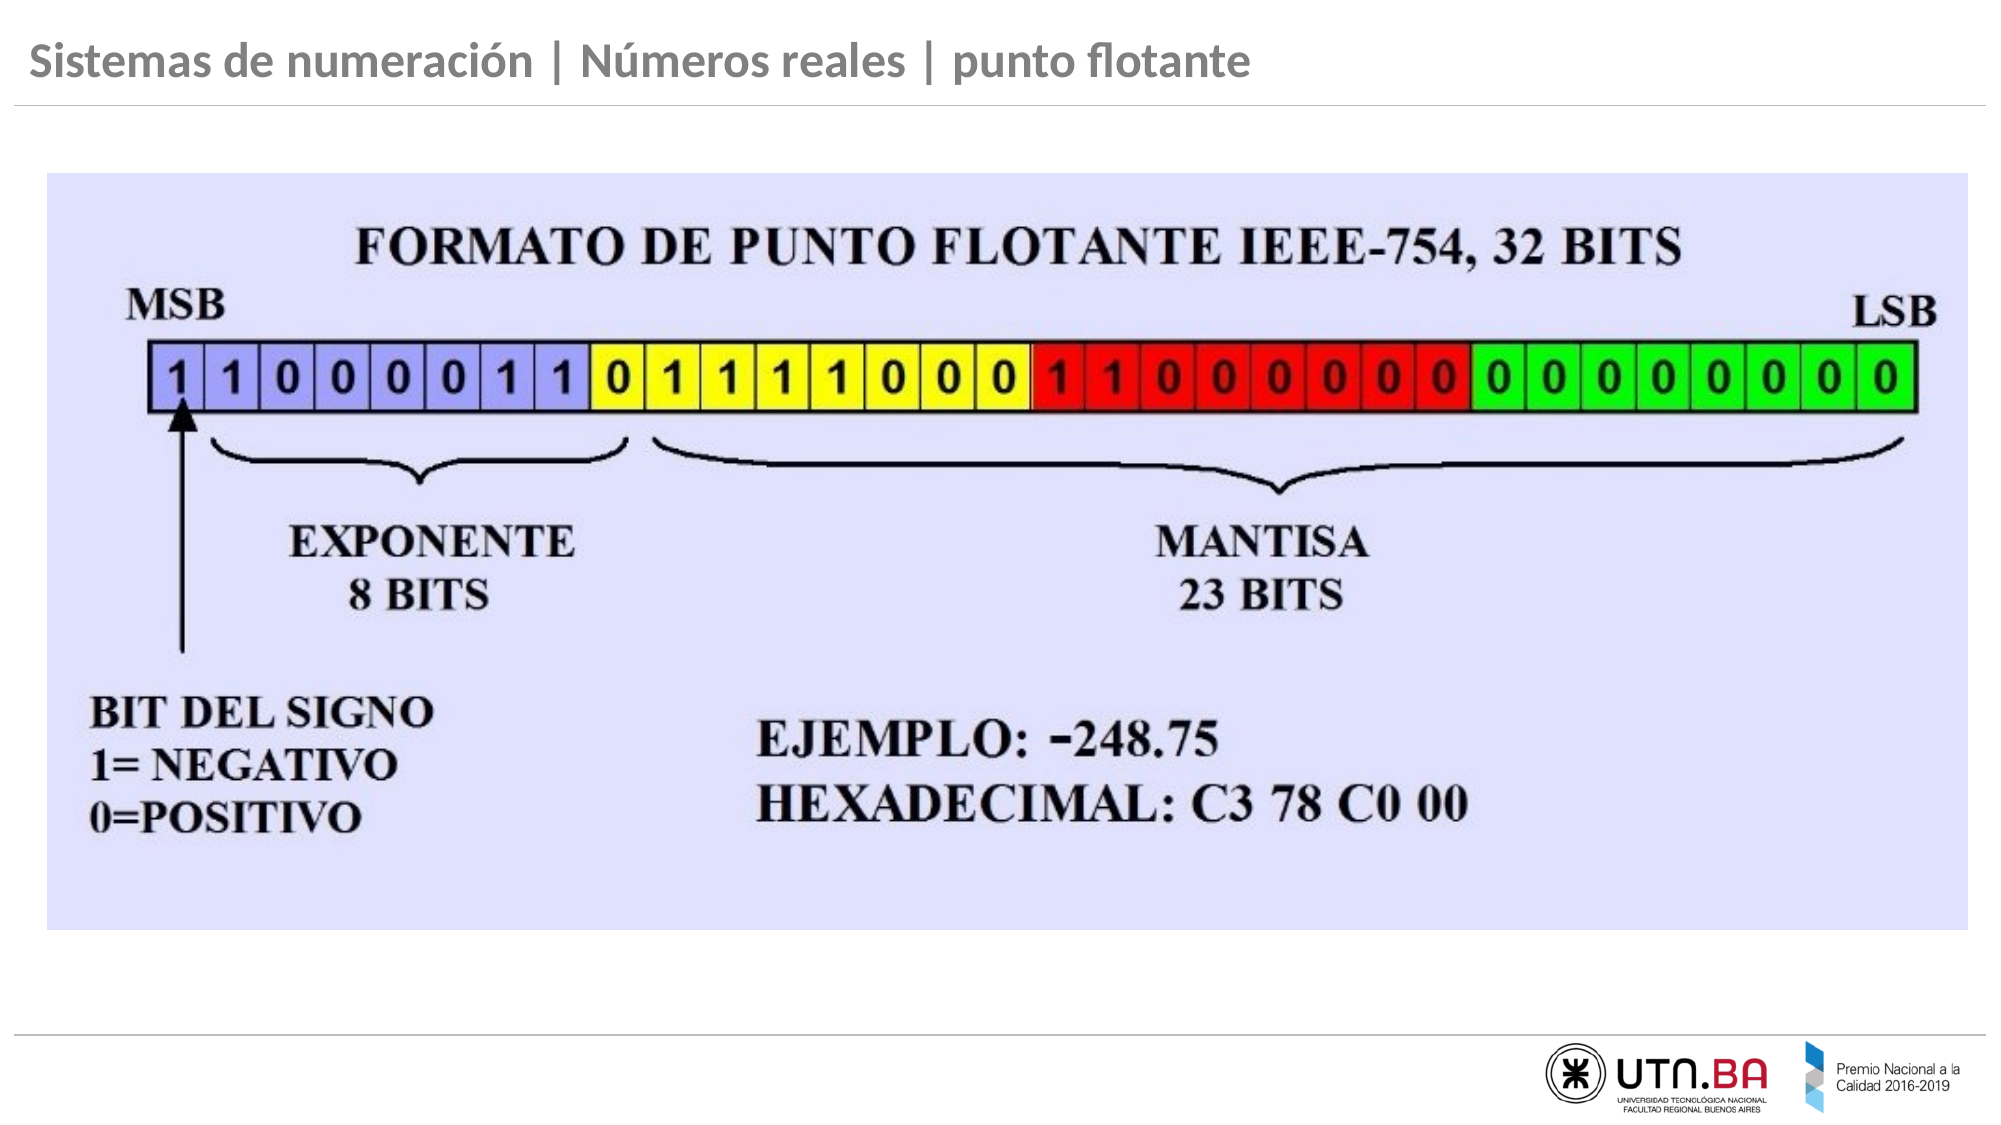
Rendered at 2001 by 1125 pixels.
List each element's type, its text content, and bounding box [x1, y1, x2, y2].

title Sistemas de numeración | Números reales | punto flotante [14, 22, 1900, 100]
picture [1538, 1032, 1972, 1123]
picture [47, 173, 1968, 930]
